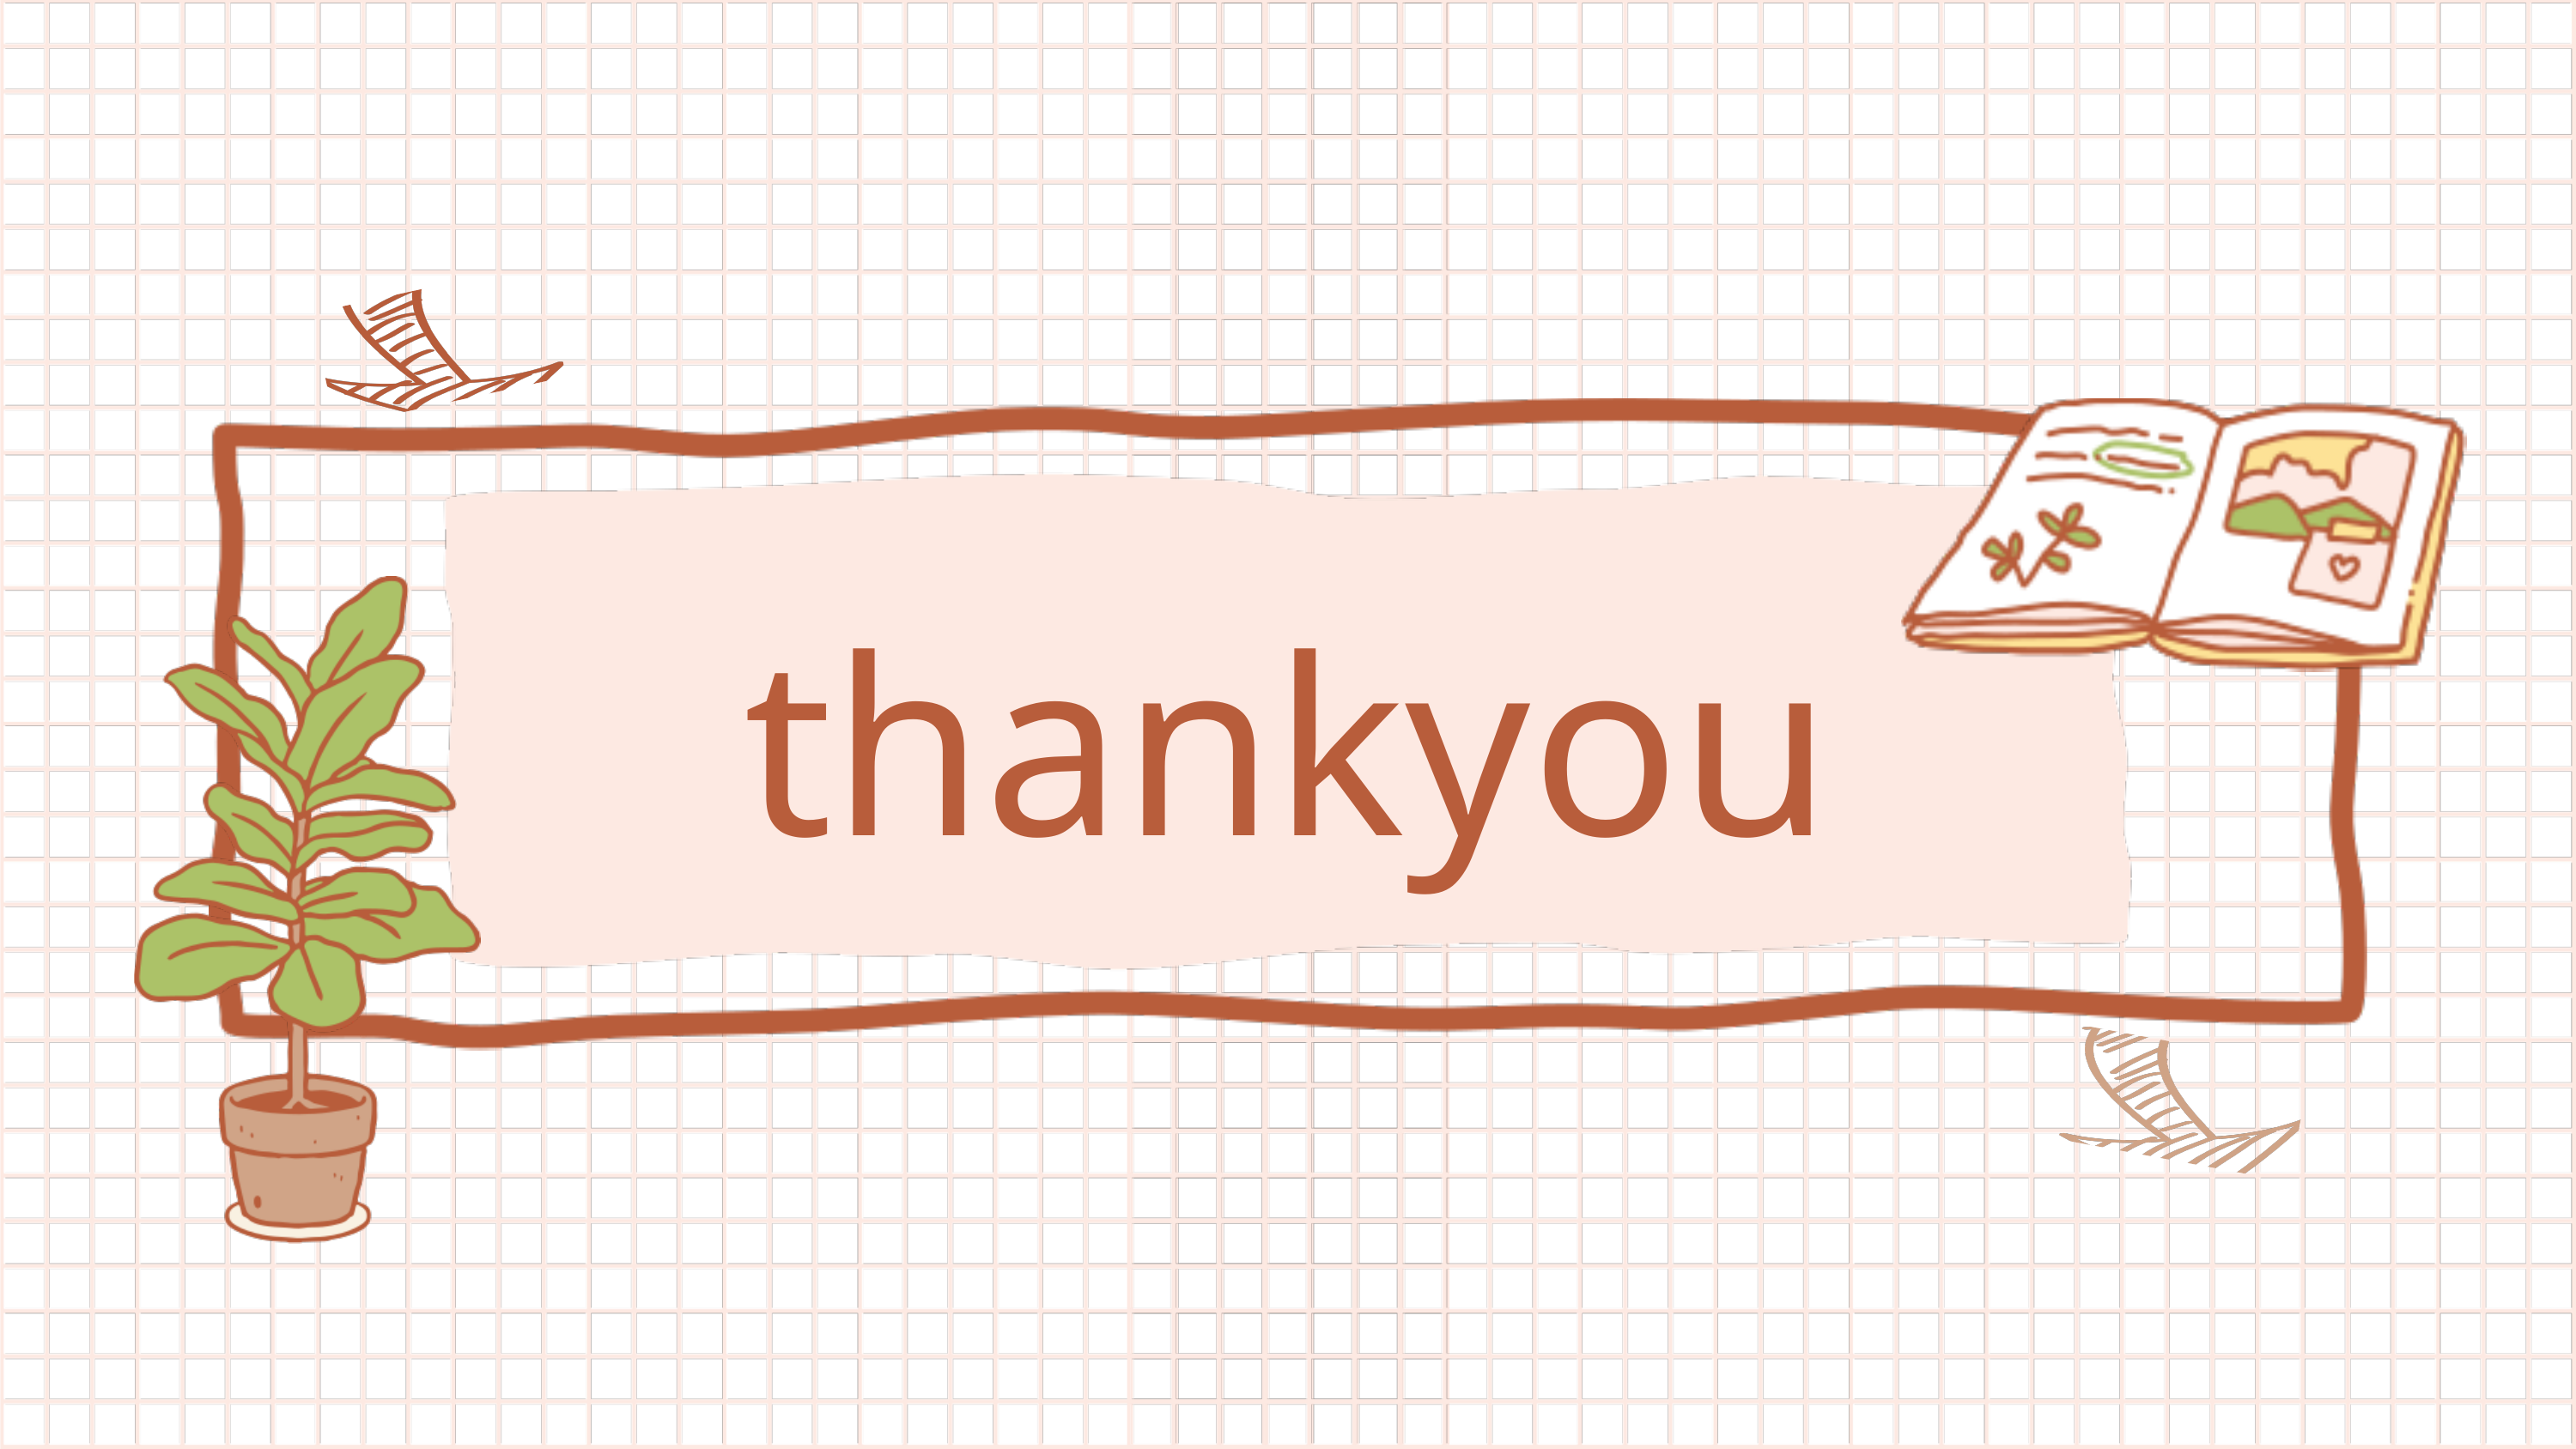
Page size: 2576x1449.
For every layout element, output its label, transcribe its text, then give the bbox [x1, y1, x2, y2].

text_box [1901, 398, 2467, 672]
text_box [439, 471, 1901, 540]
text_box [209, 398, 1901, 576]
text_box thankyou [362, 540, 2214, 885]
text_box [1127, 0, 2576, 1449]
text_box [2057, 1024, 2311, 1182]
text_box [481, 885, 2137, 977]
text_box [0, 0, 1127, 1449]
text_box [134, 576, 481, 1244]
text_box [311, 263, 567, 427]
text_box [481, 672, 2367, 1051]
